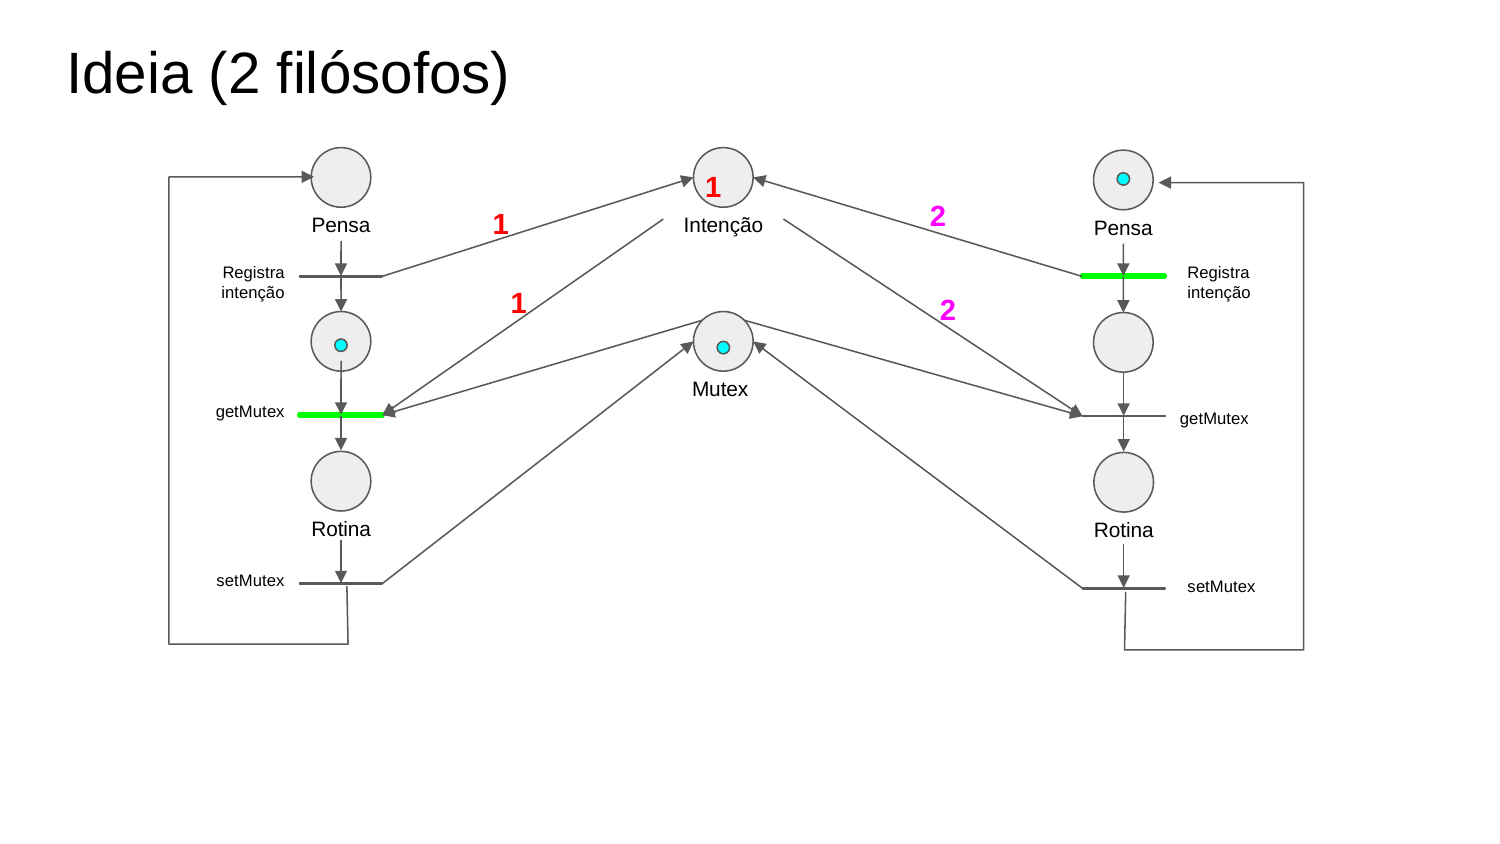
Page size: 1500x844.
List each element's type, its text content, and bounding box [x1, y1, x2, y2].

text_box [1063, 149, 1184, 244]
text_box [280, 451, 376, 546]
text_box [1088, 312, 1184, 407]
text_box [676, 311, 769, 406]
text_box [668, 320, 703, 416]
title Ideia (2 filósofos) [51, 20, 1449, 115]
text_box [168, 176, 349, 645]
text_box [783, 283, 1083, 340]
text_box [1124, 182, 1304, 650]
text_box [1087, 452, 1185, 547]
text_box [381, 177, 694, 277]
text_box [382, 284, 664, 339]
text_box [744, 320, 778, 417]
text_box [662, 147, 784, 242]
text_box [280, 311, 377, 406]
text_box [381, 341, 694, 584]
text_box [752, 341, 1083, 589]
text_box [752, 177, 1083, 277]
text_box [280, 147, 402, 242]
